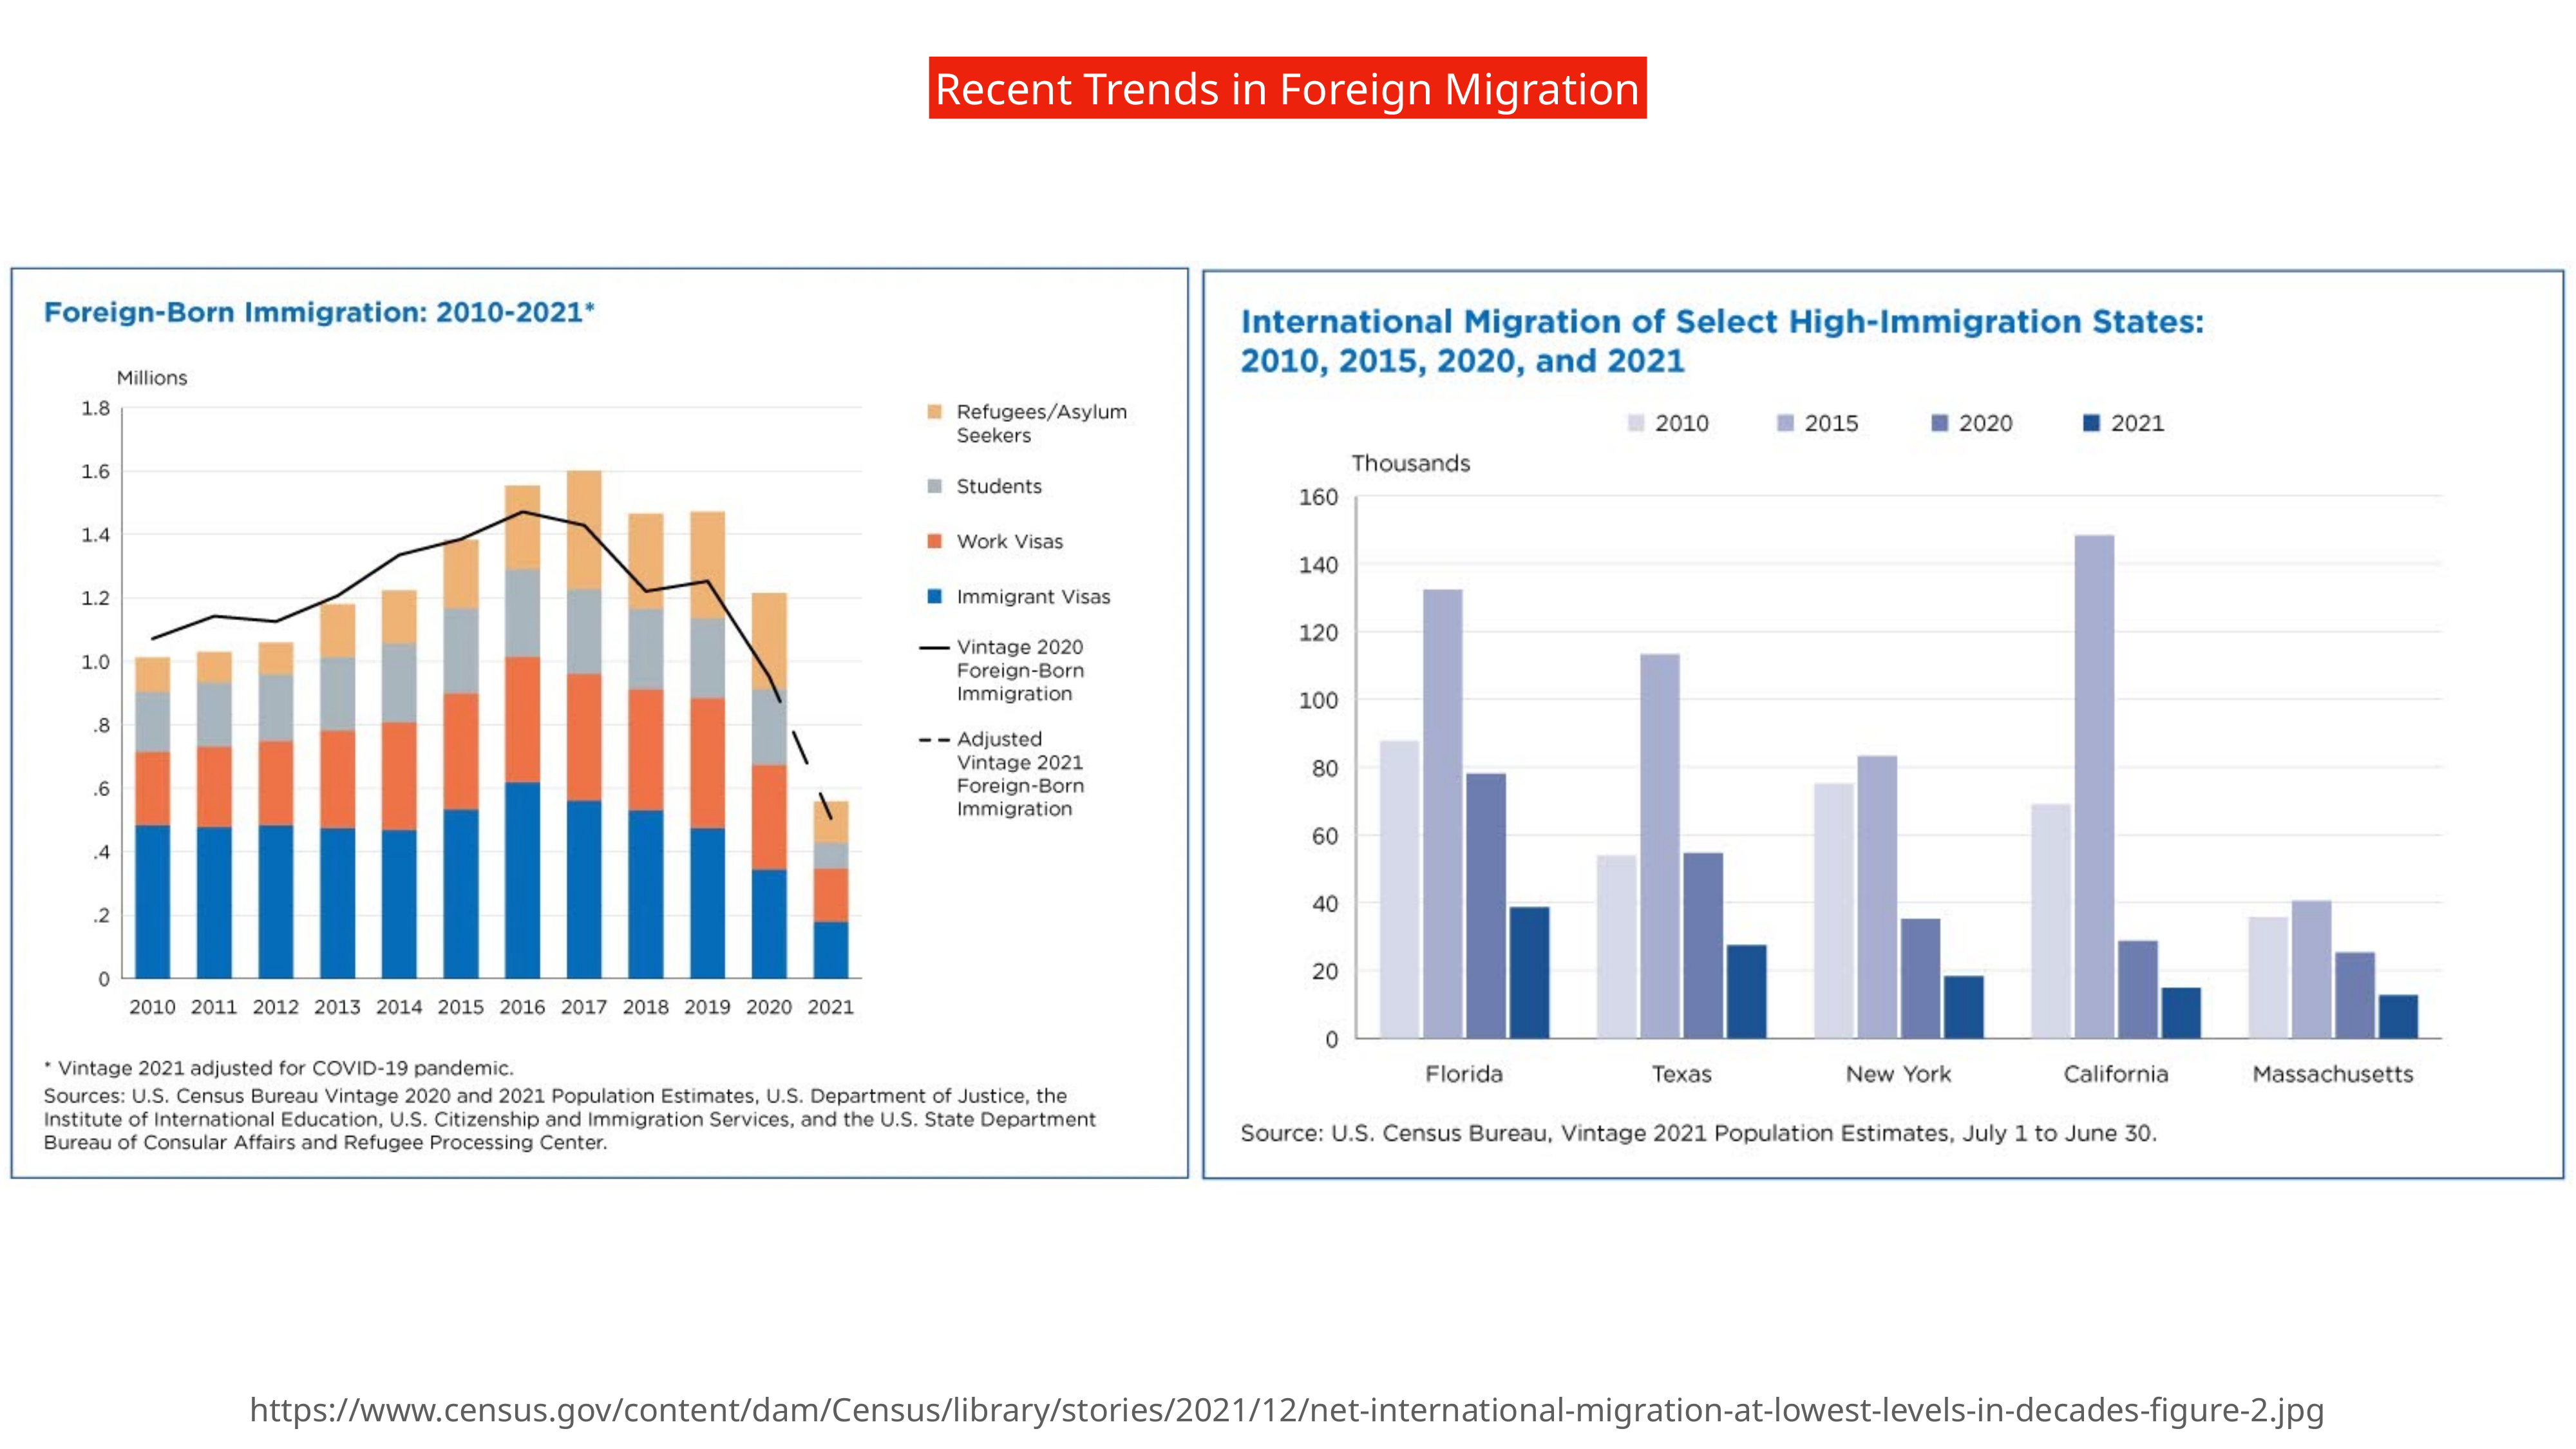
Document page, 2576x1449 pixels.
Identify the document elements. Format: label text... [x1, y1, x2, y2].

text_box Recent Trends in Foreign Migration [929, 56, 1647, 119]
picture [4, 261, 2573, 1188]
text_box https://www.census.gov/content/dam/Census/library/stories/2021/12/net-international-migration-at-lowest-levels-in-decades-figure-2.jpg [244, 1384, 2332, 1434]
